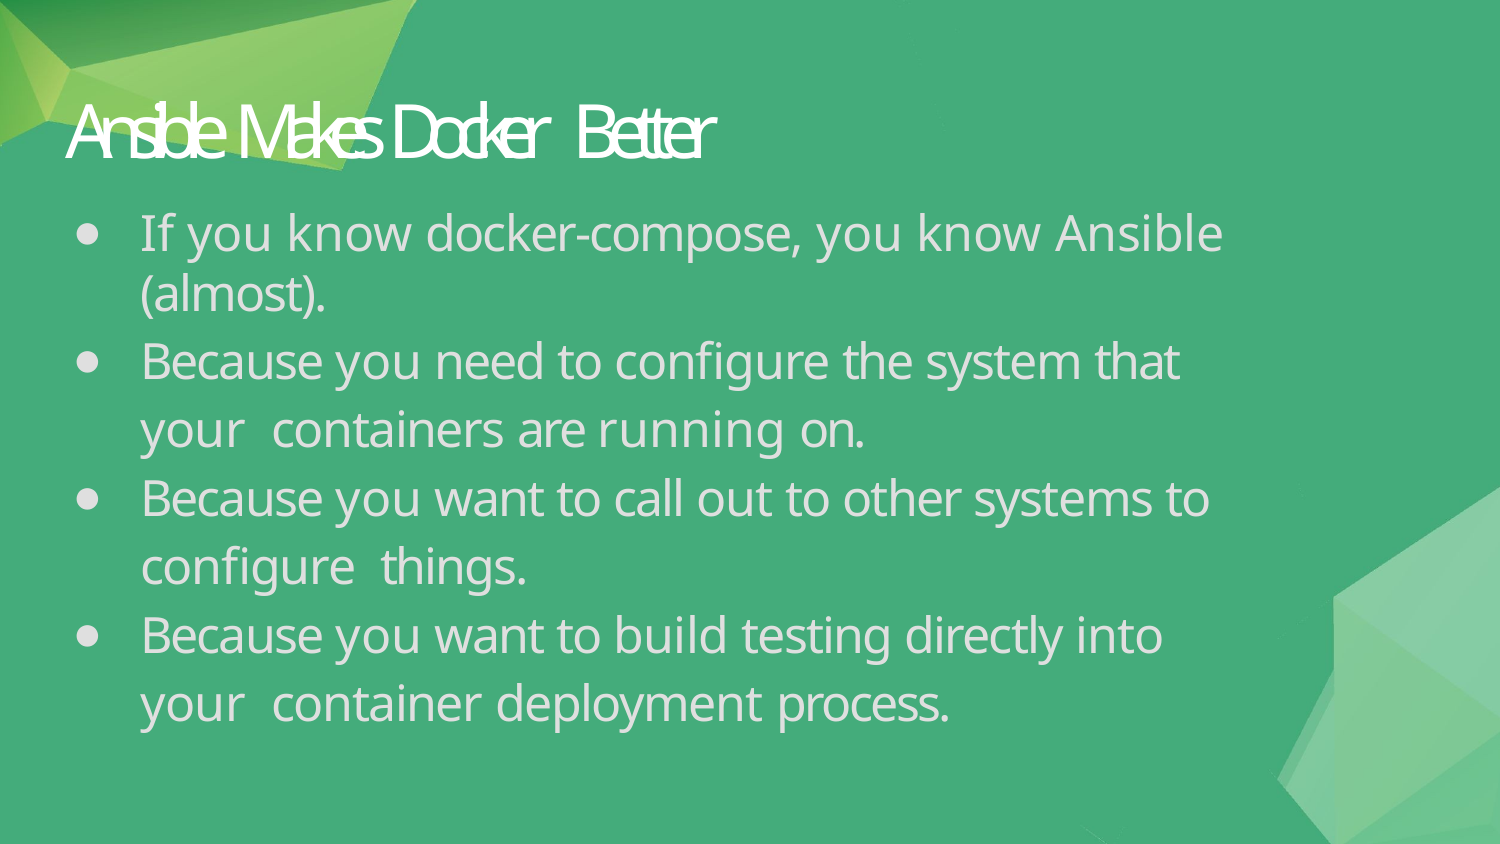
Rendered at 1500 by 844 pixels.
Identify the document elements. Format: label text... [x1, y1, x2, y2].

picture [0, 0, 1500, 844]
text_box If you know docker-compose, you know Ansible (almost). Because you need to configure the system that your containers are running on. Because you want to call out to other systems to configure things. Because you want to build testing directly into your container deployment process. [70, 190, 1364, 732]
title Ansible Makes Docker Better [63, 81, 853, 225]
